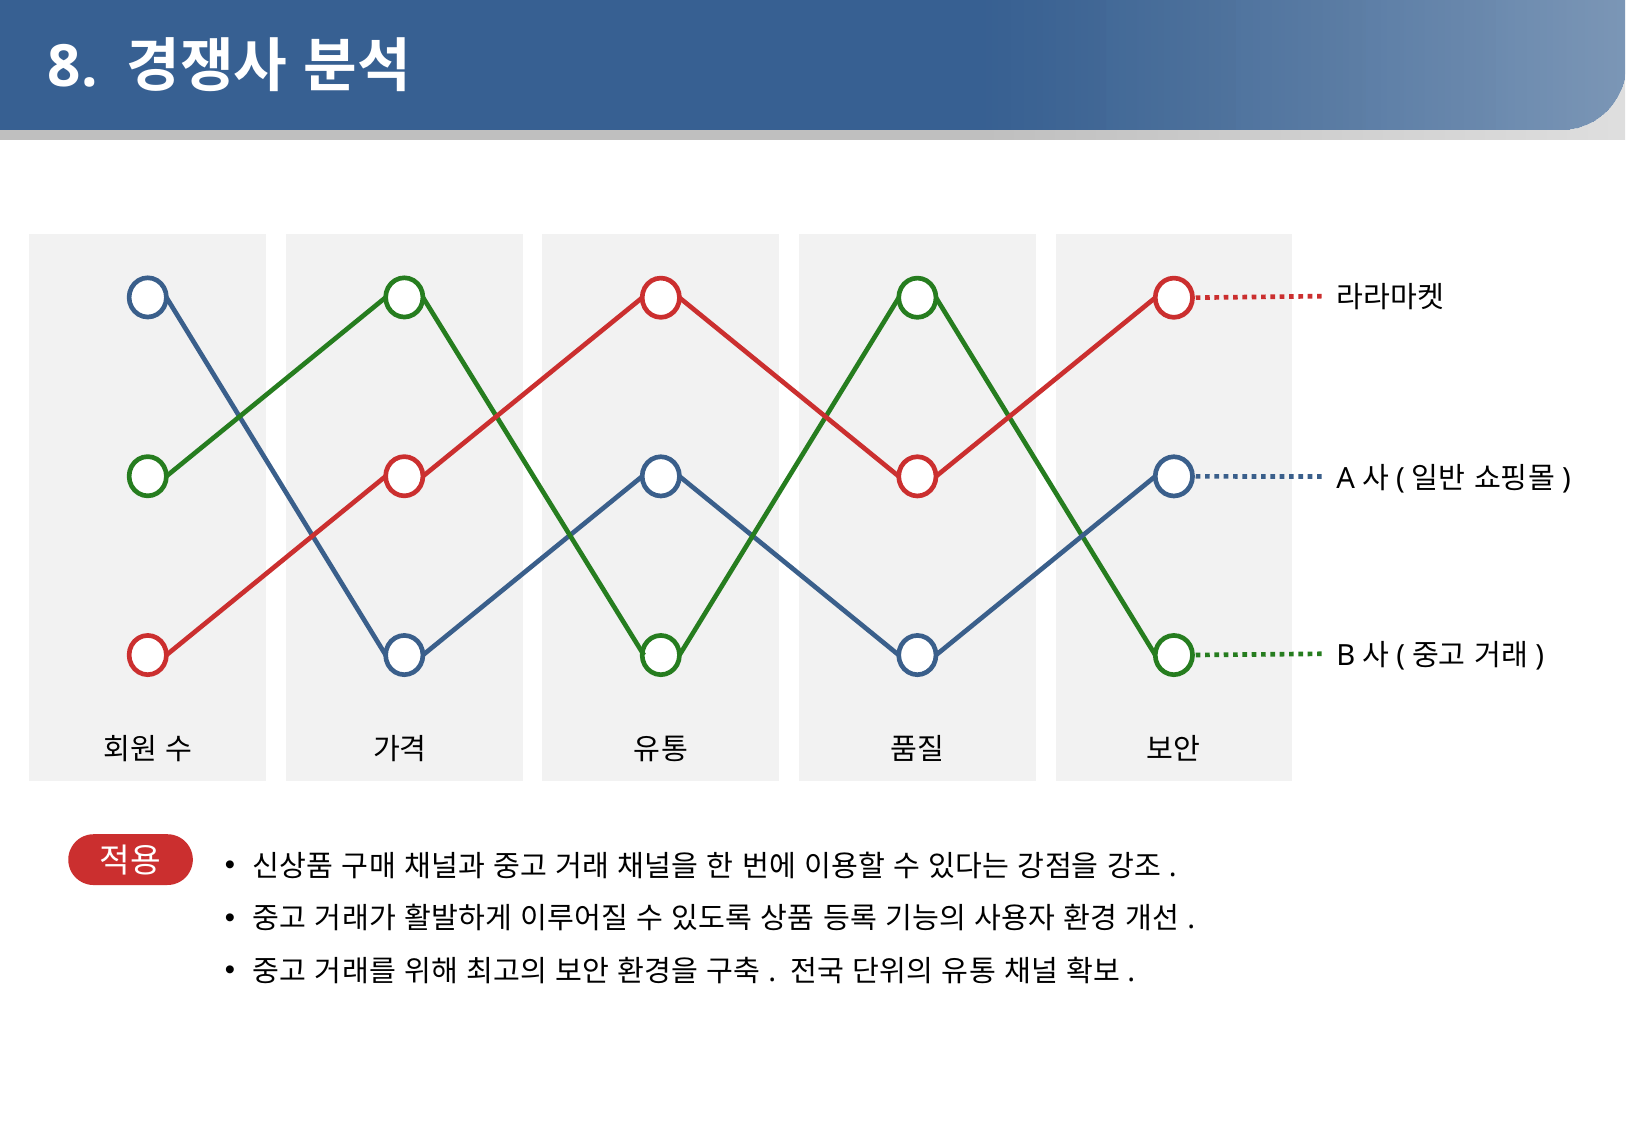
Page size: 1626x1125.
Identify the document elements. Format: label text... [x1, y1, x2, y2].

text_box 신상품 구매 채널과 중고 거래 채널을 한 번에 이용할 수 있다는 강점을 강조. 중고 거래가 활발하게 이루어질 수 있도록 상품 등록 기능의 사용자 환경 개선. 중고 거래를 위해 최고의 보안 환경을 구축. 전국 단위의 유통 채널 확보. [210, 822, 1238, 995]
text_box 적용 [66, 832, 195, 888]
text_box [27, 231, 1596, 784]
title 8. 경쟁사 분석 [32, 24, 1439, 102]
